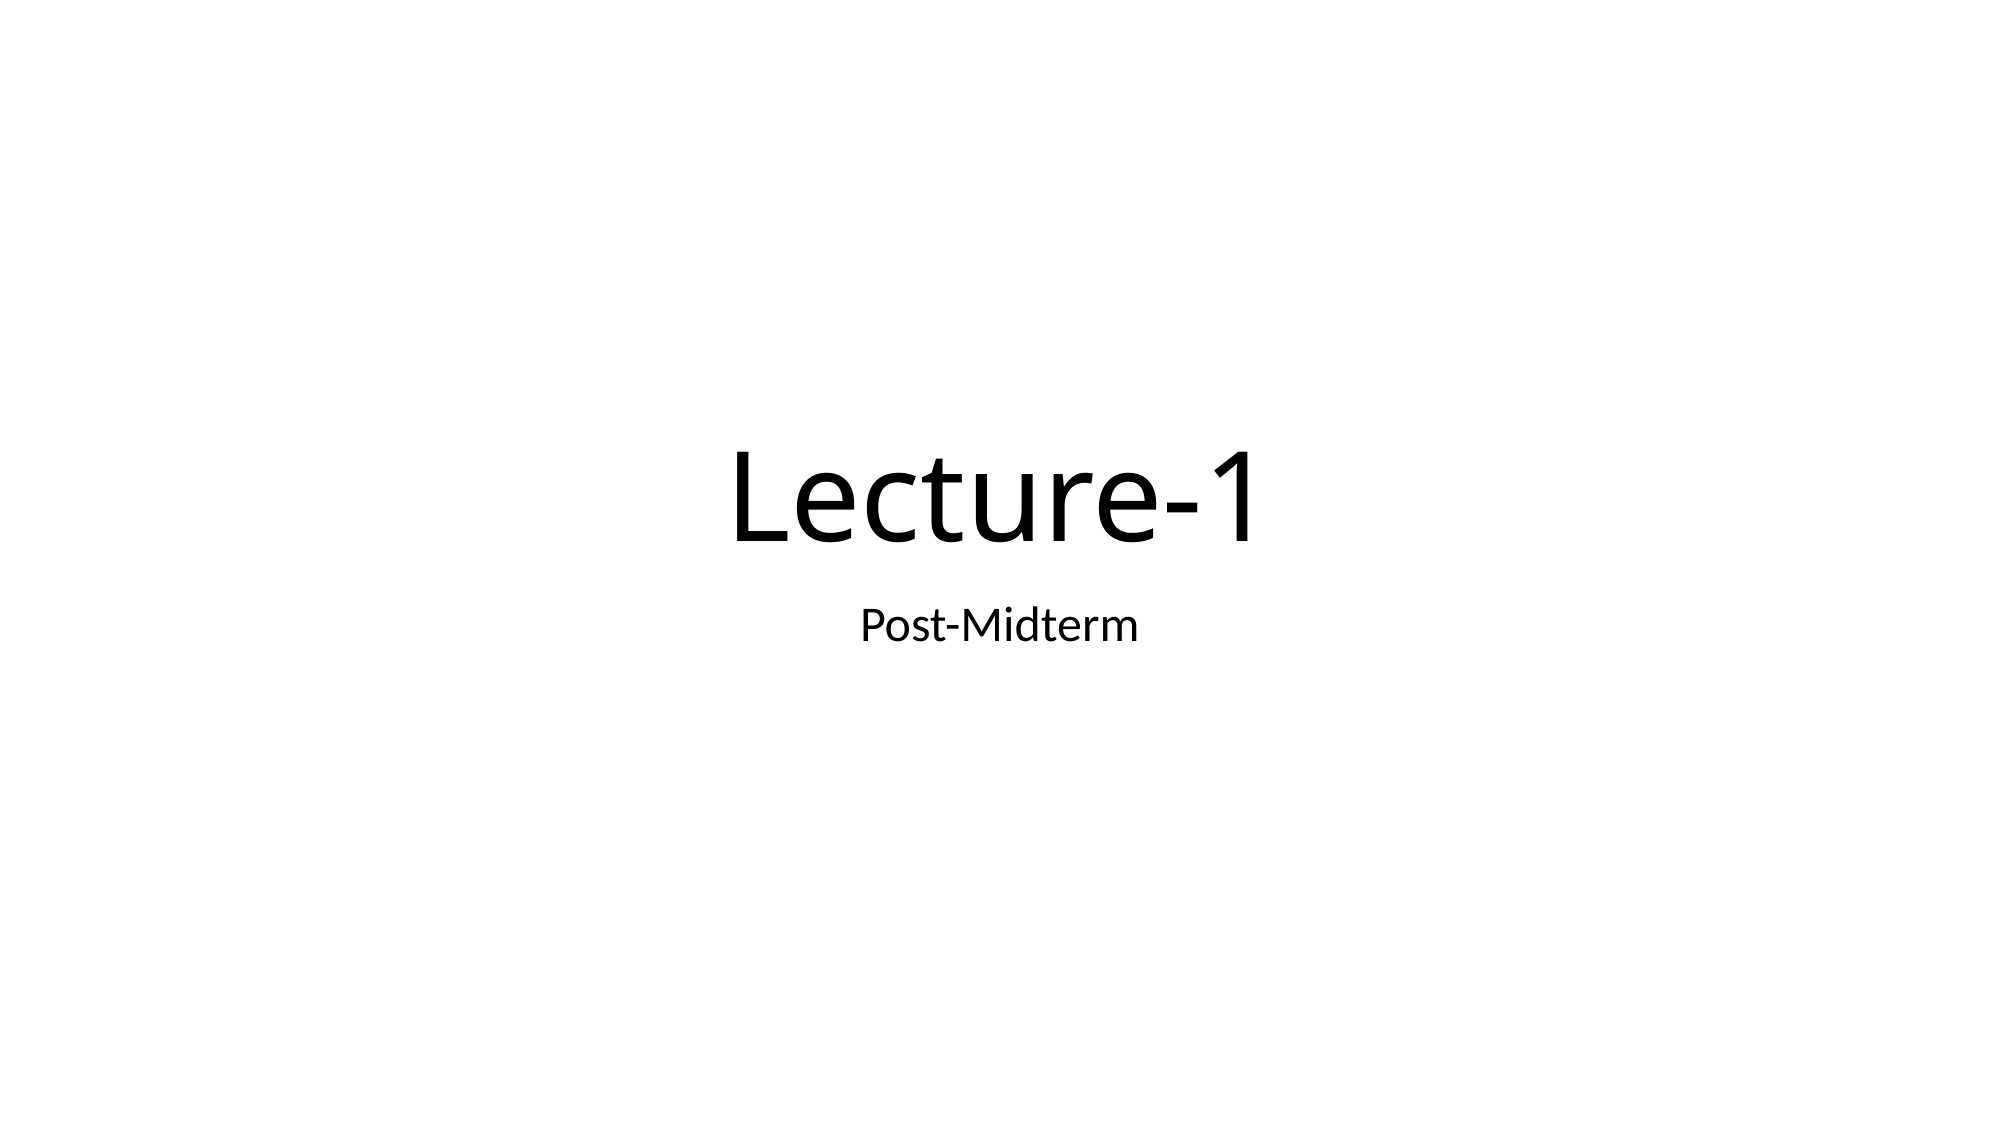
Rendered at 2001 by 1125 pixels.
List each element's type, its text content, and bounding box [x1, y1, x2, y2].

title Lecture-1 [249, 184, 1750, 576]
subtitle Post-Midterm [249, 590, 1750, 863]
